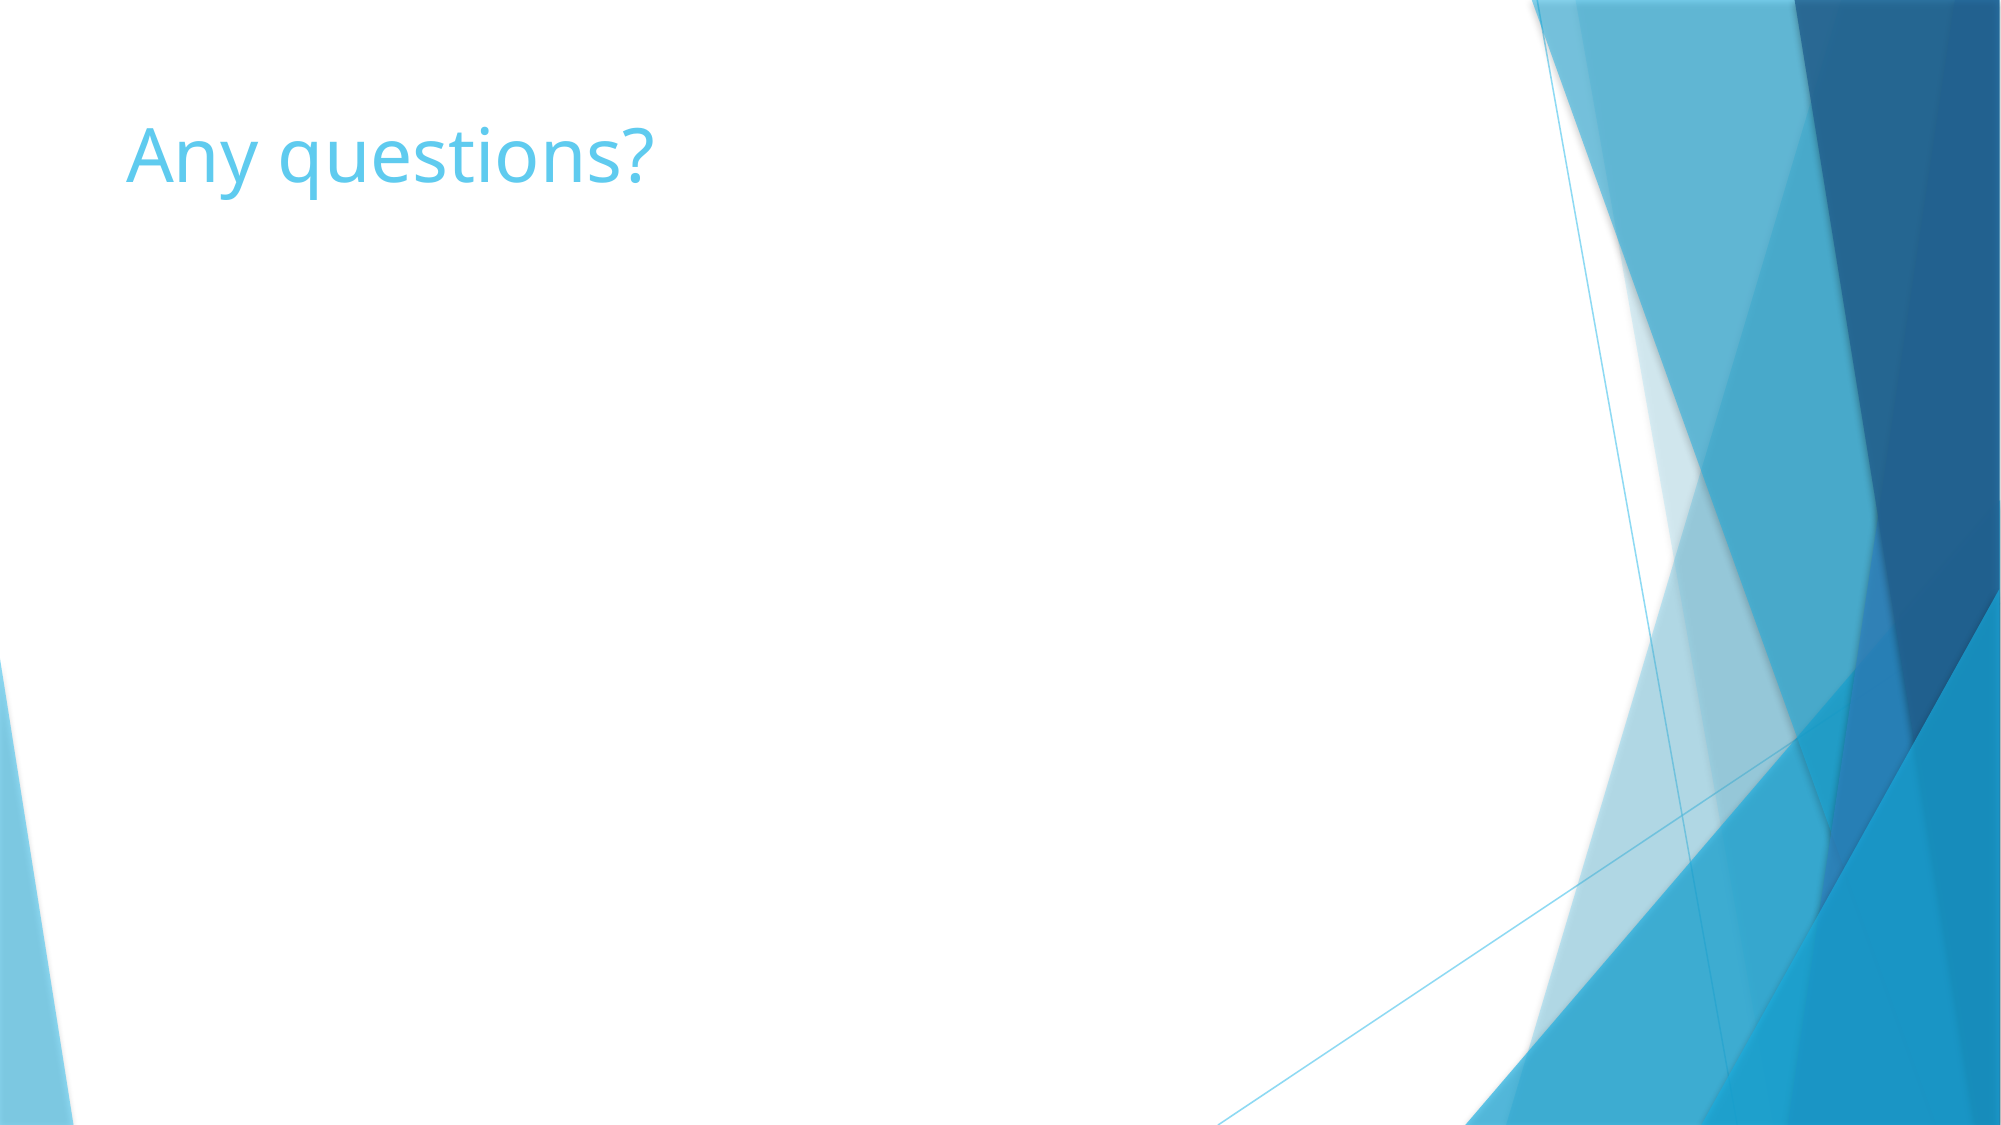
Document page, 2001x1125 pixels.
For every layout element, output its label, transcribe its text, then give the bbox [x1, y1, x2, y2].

title Any questions? [111, 99, 1522, 317]
